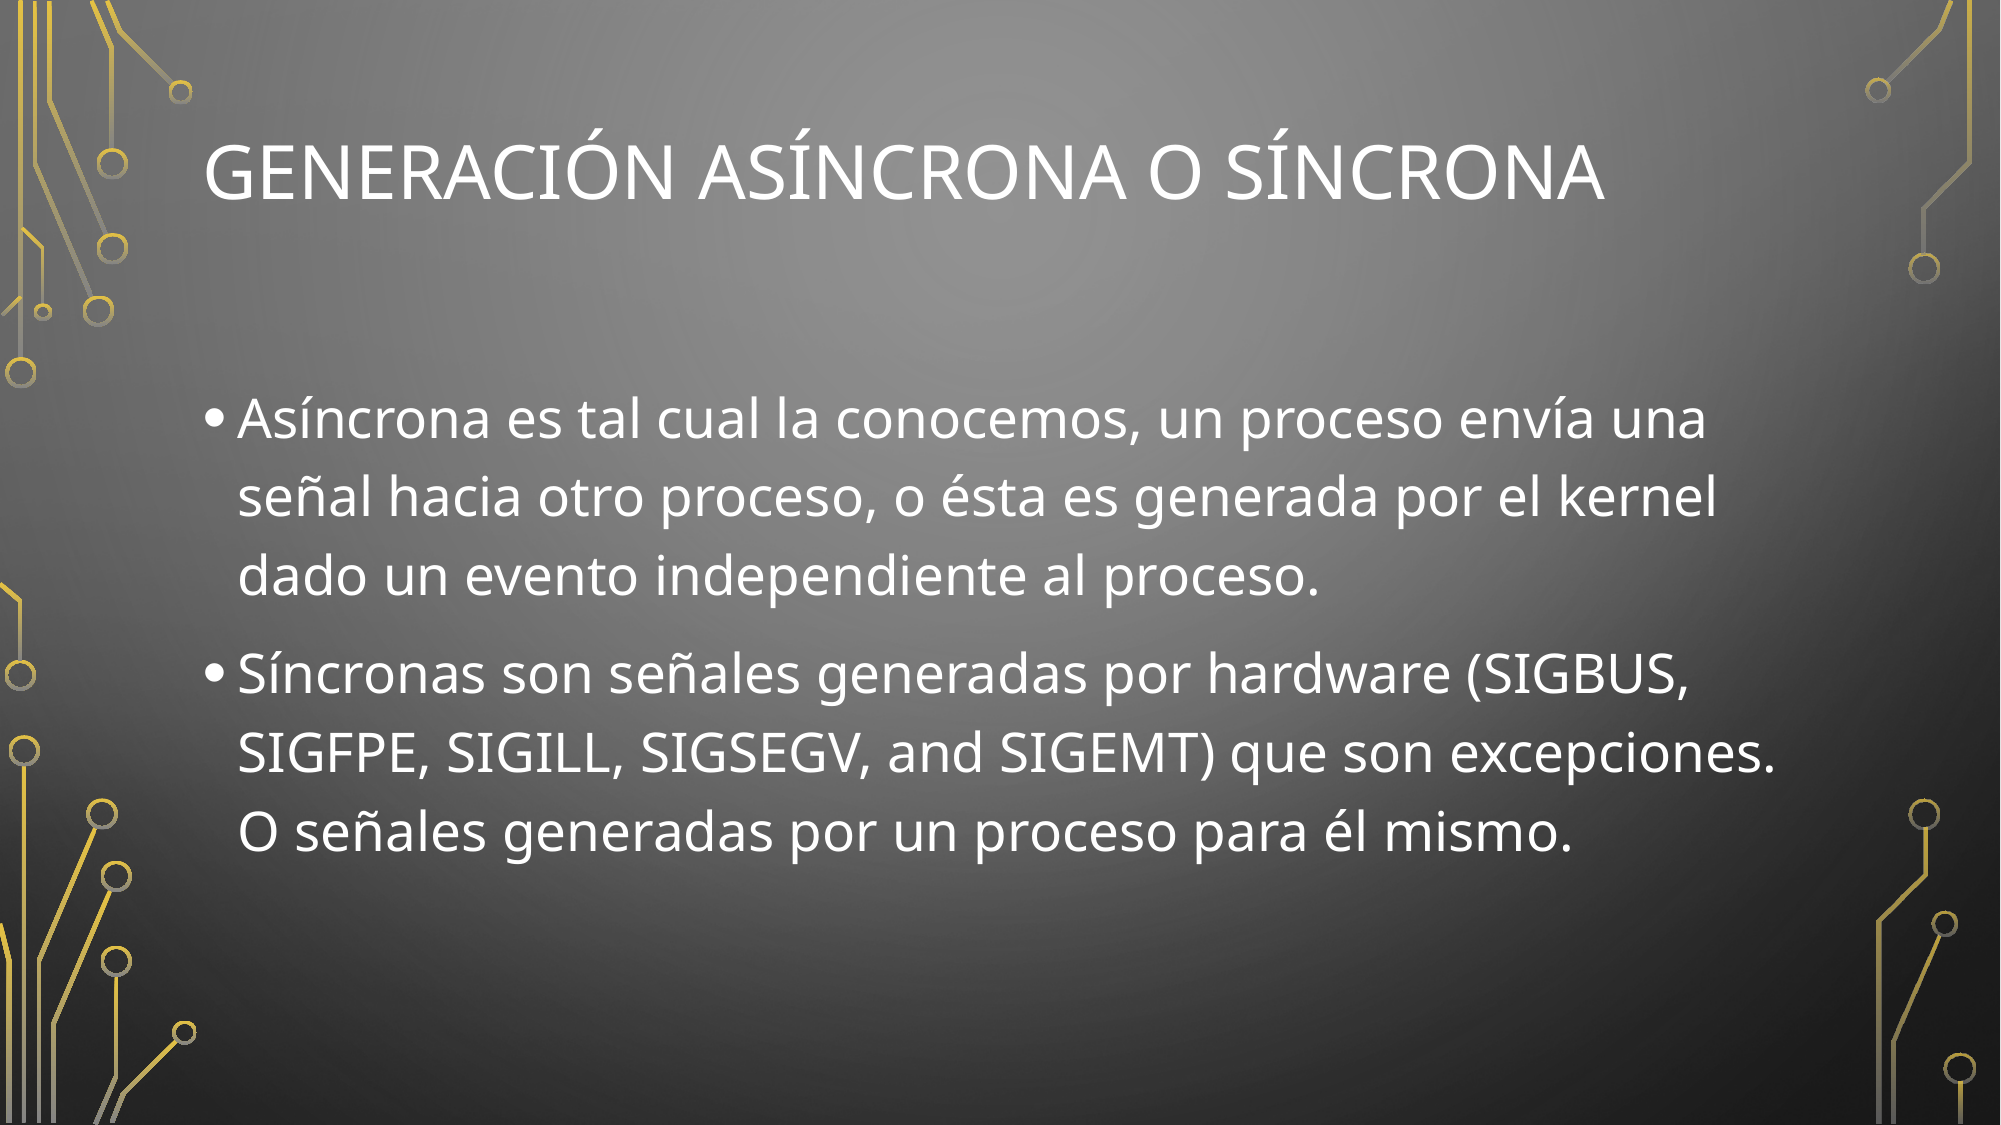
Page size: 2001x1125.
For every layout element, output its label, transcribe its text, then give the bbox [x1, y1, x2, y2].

title Generación asíncrona o síncrona [187, 53, 1813, 297]
list Asíncrona es tal cual la conocemos, un proceso envía una señal hacia otro proceso, o ésta es generada por el kernel dado un evento independiente al proceso. Síncronas son señales generadas por hardware (SIGBUS, SIGFPE, SIGILL, SIGSEGV, and SIGEMT) que son excepciones. O señales generadas por un proceso para él mismo. [187, 362, 1813, 944]
